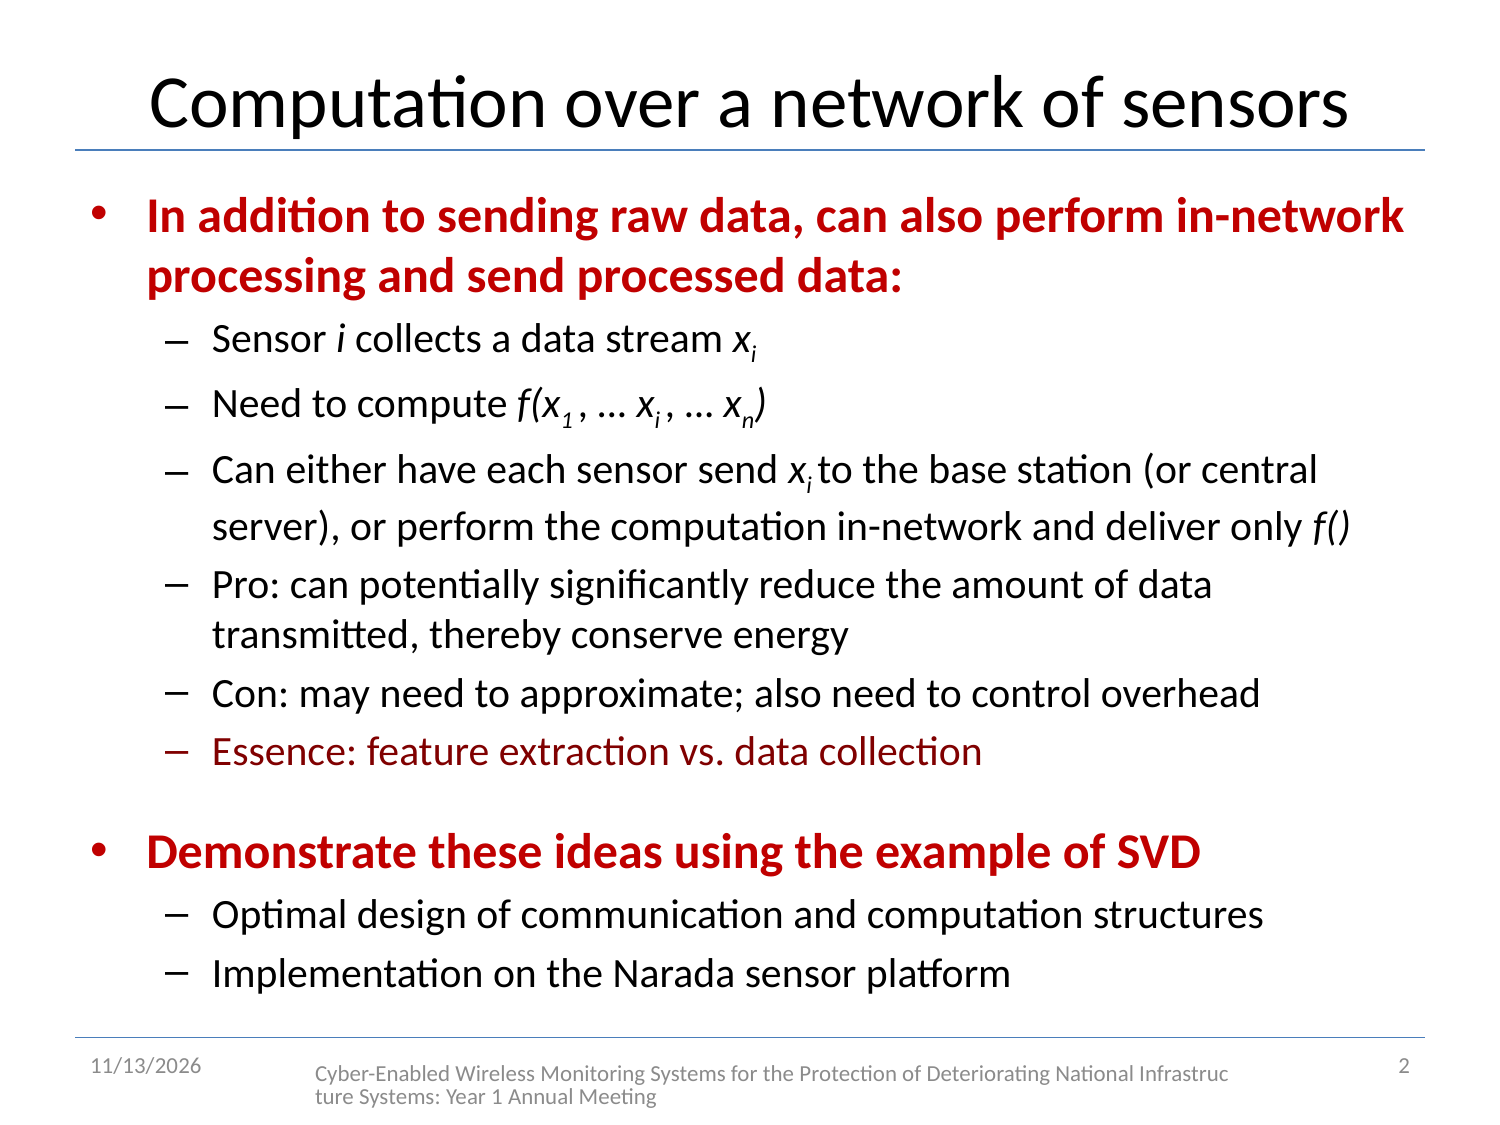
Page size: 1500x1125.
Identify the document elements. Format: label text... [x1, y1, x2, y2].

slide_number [75, 1042, 288, 1103]
title Computation over a network of sensors [75, 45, 1425, 150]
footer Cyber-Enabled Wireless Monitoring Systems for the Protection of Deteriorating National Infrastructure Systems: Year 1 Annual Meeting [300, 1042, 1250, 1103]
list In addition to sending raw data, can also perform in-network processing and send processed data: Sensor i collects a data stream xi Need to compute f(x1 , … xi , … xn) Can either have each sensor send xi to the base station (or central server), or perform the computation in-network and deliver only f() Pro: can potentially significantly reduce the amount of data transmitted, thereby conserve energy Con: may need to approximate; also need to control overhead Essence: feature extraction vs. data collection Demonstrate these ideas using the example of SVD Optimal design of communication and computation structures Implementation on the Narada sensor platform [75, 174, 1425, 1025]
slide_number 2 [1262, 1042, 1425, 1103]
